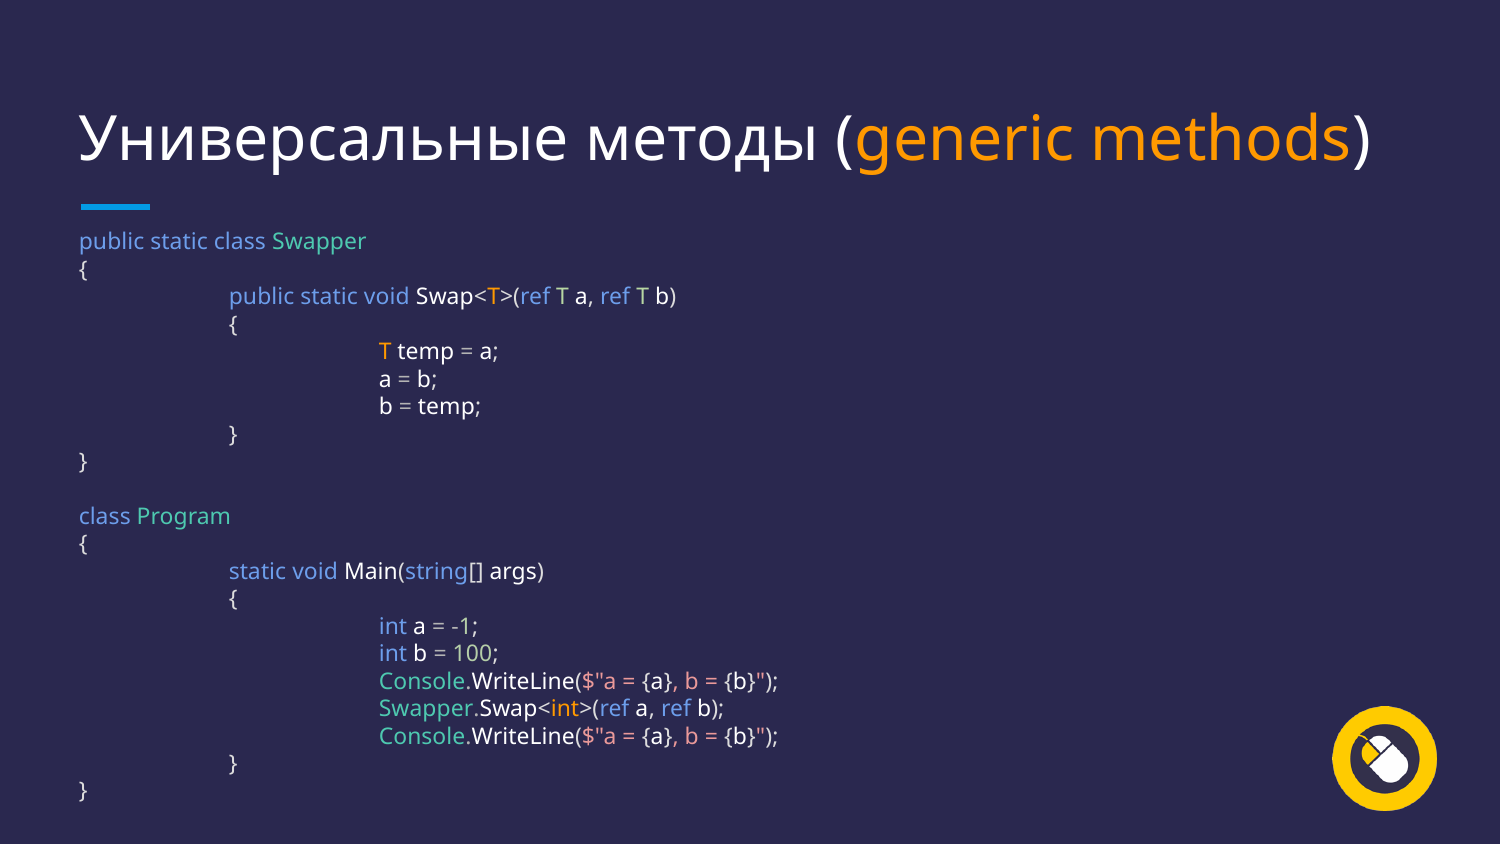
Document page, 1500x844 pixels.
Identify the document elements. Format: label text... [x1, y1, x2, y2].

list public static class Swapper { public static void Swap<T>(ref T a, ref T b) { T temp = a; a = b; b = temp; } } class Program { static void Main(string[] args) { int a = -1; int b = 100; Console.WriteLine($"a = {a}, b = {b}"); Swapper.Swap<int>(ref a, ref b); Console.WriteLine($"a = {a}, b = {b}"); } } [63, 211, 1437, 844]
picture [1332, 706, 1437, 811]
title Универсальные методы (generic methods) [63, 75, 1437, 188]
